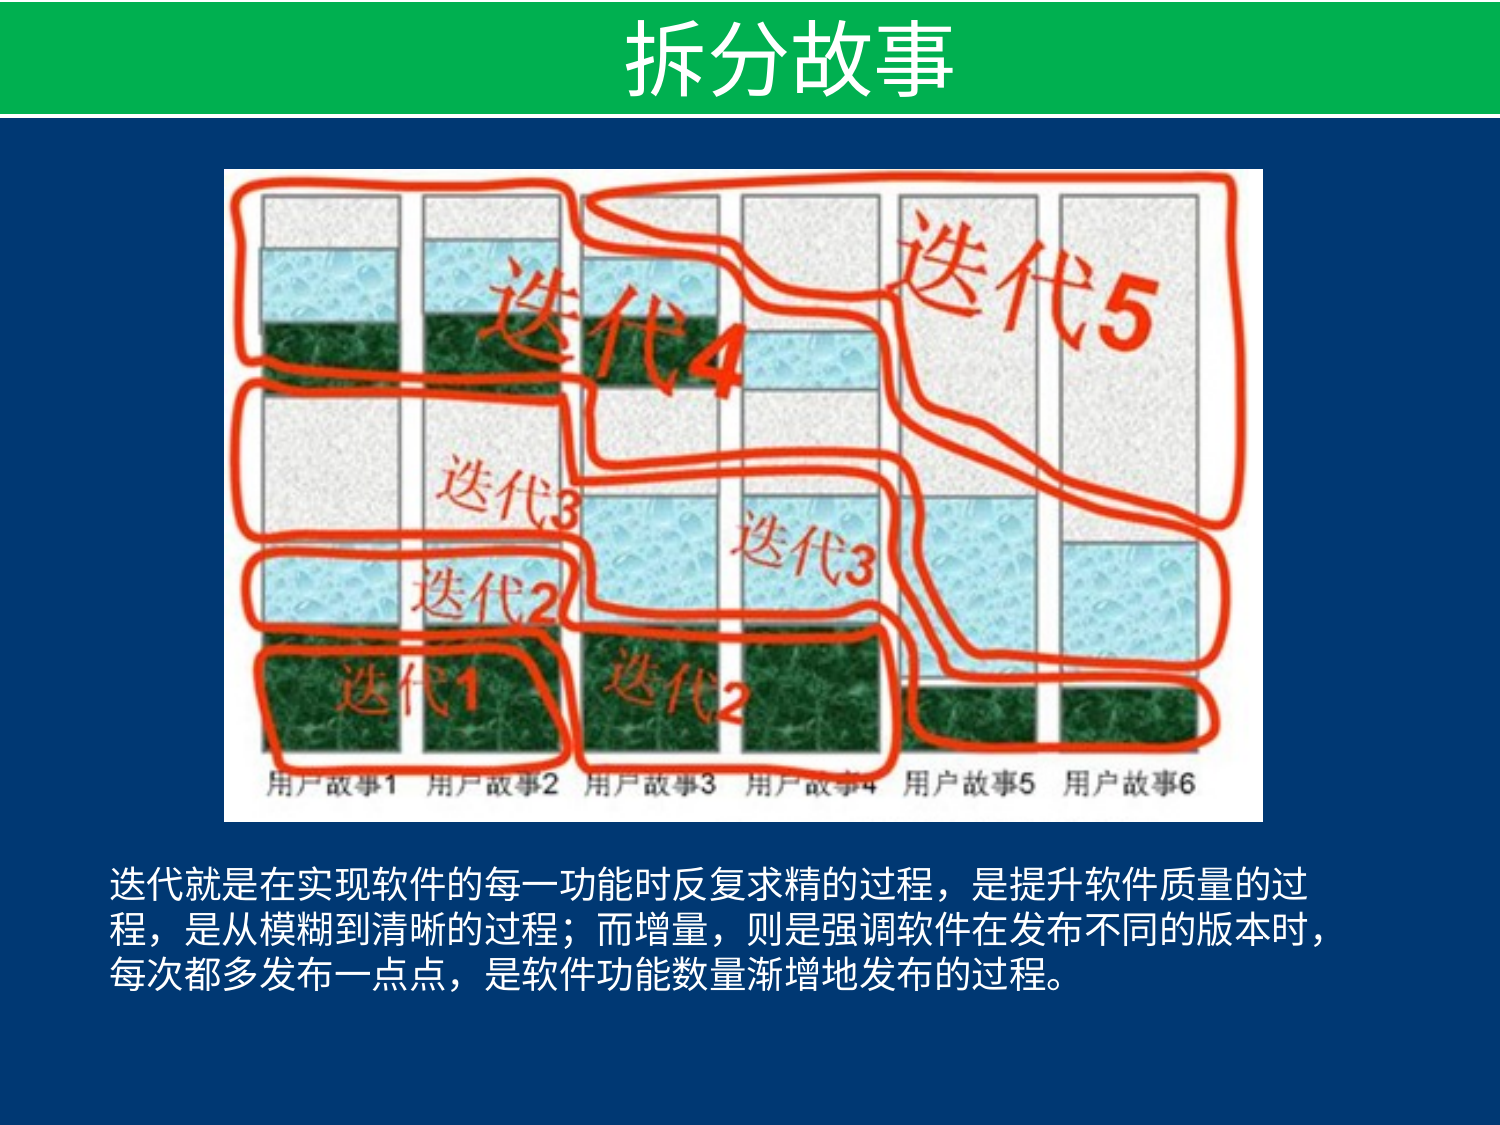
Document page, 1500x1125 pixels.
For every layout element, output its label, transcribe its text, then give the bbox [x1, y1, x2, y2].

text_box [0, 0, 1500, 117]
text_box 迭代就是在实现软件的每一功能时反复求精的过程，是提升软件质量的过程，是从模糊到清晰的过程；而增量，则是强调软件在发布不同的版本时，每次都多发布一点点，是软件功能数量渐增地发布的过程。 [94, 853, 1393, 1003]
picture [224, 169, 1263, 822]
